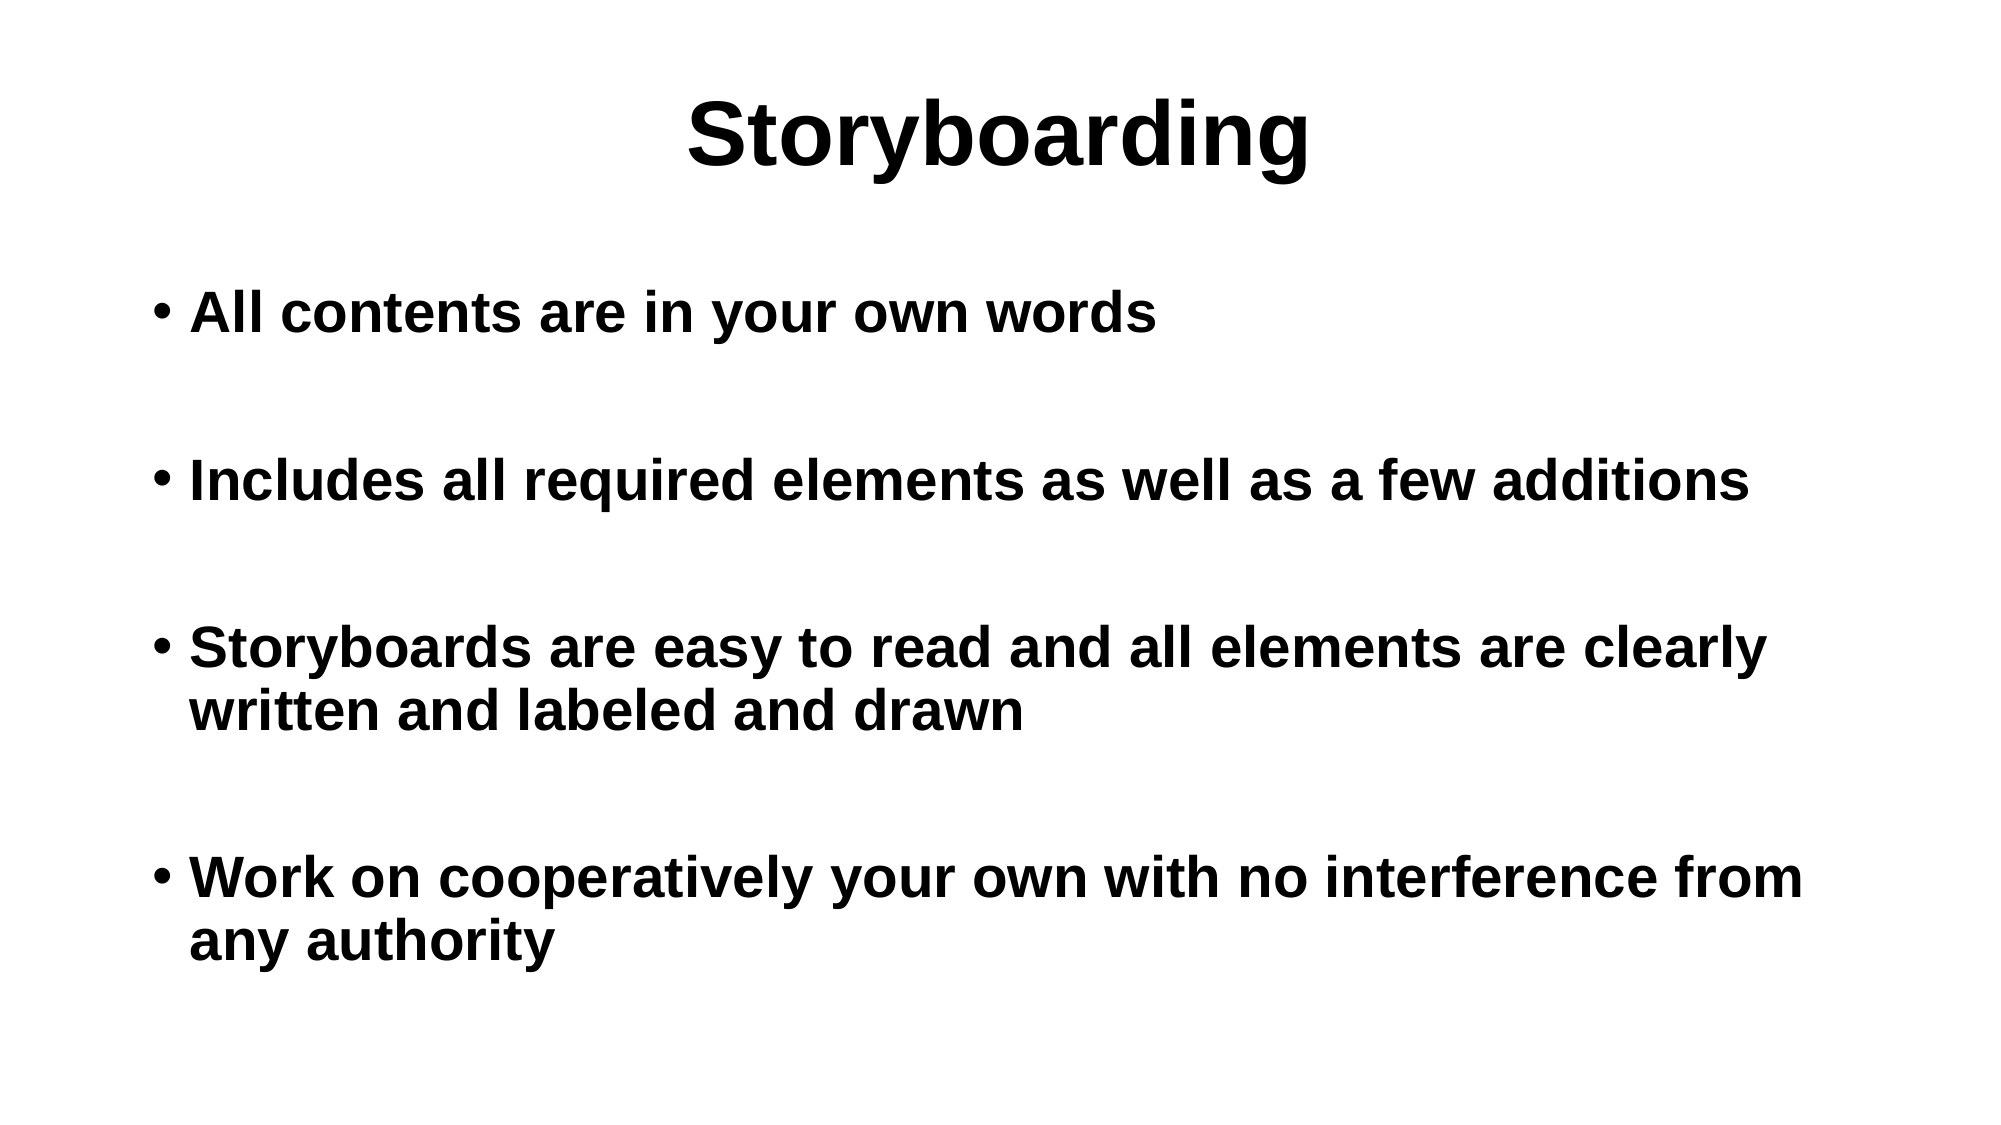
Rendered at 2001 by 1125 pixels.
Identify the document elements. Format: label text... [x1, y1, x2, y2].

list All contents are in your own words Includes all required elements as well as a few additions Storyboards are easy to read and all elements are clearly written and labeled and drawn Work on cooperatively your own with no interference from any authority [137, 275, 1863, 1038]
title Storyboarding [137, 59, 1863, 212]
